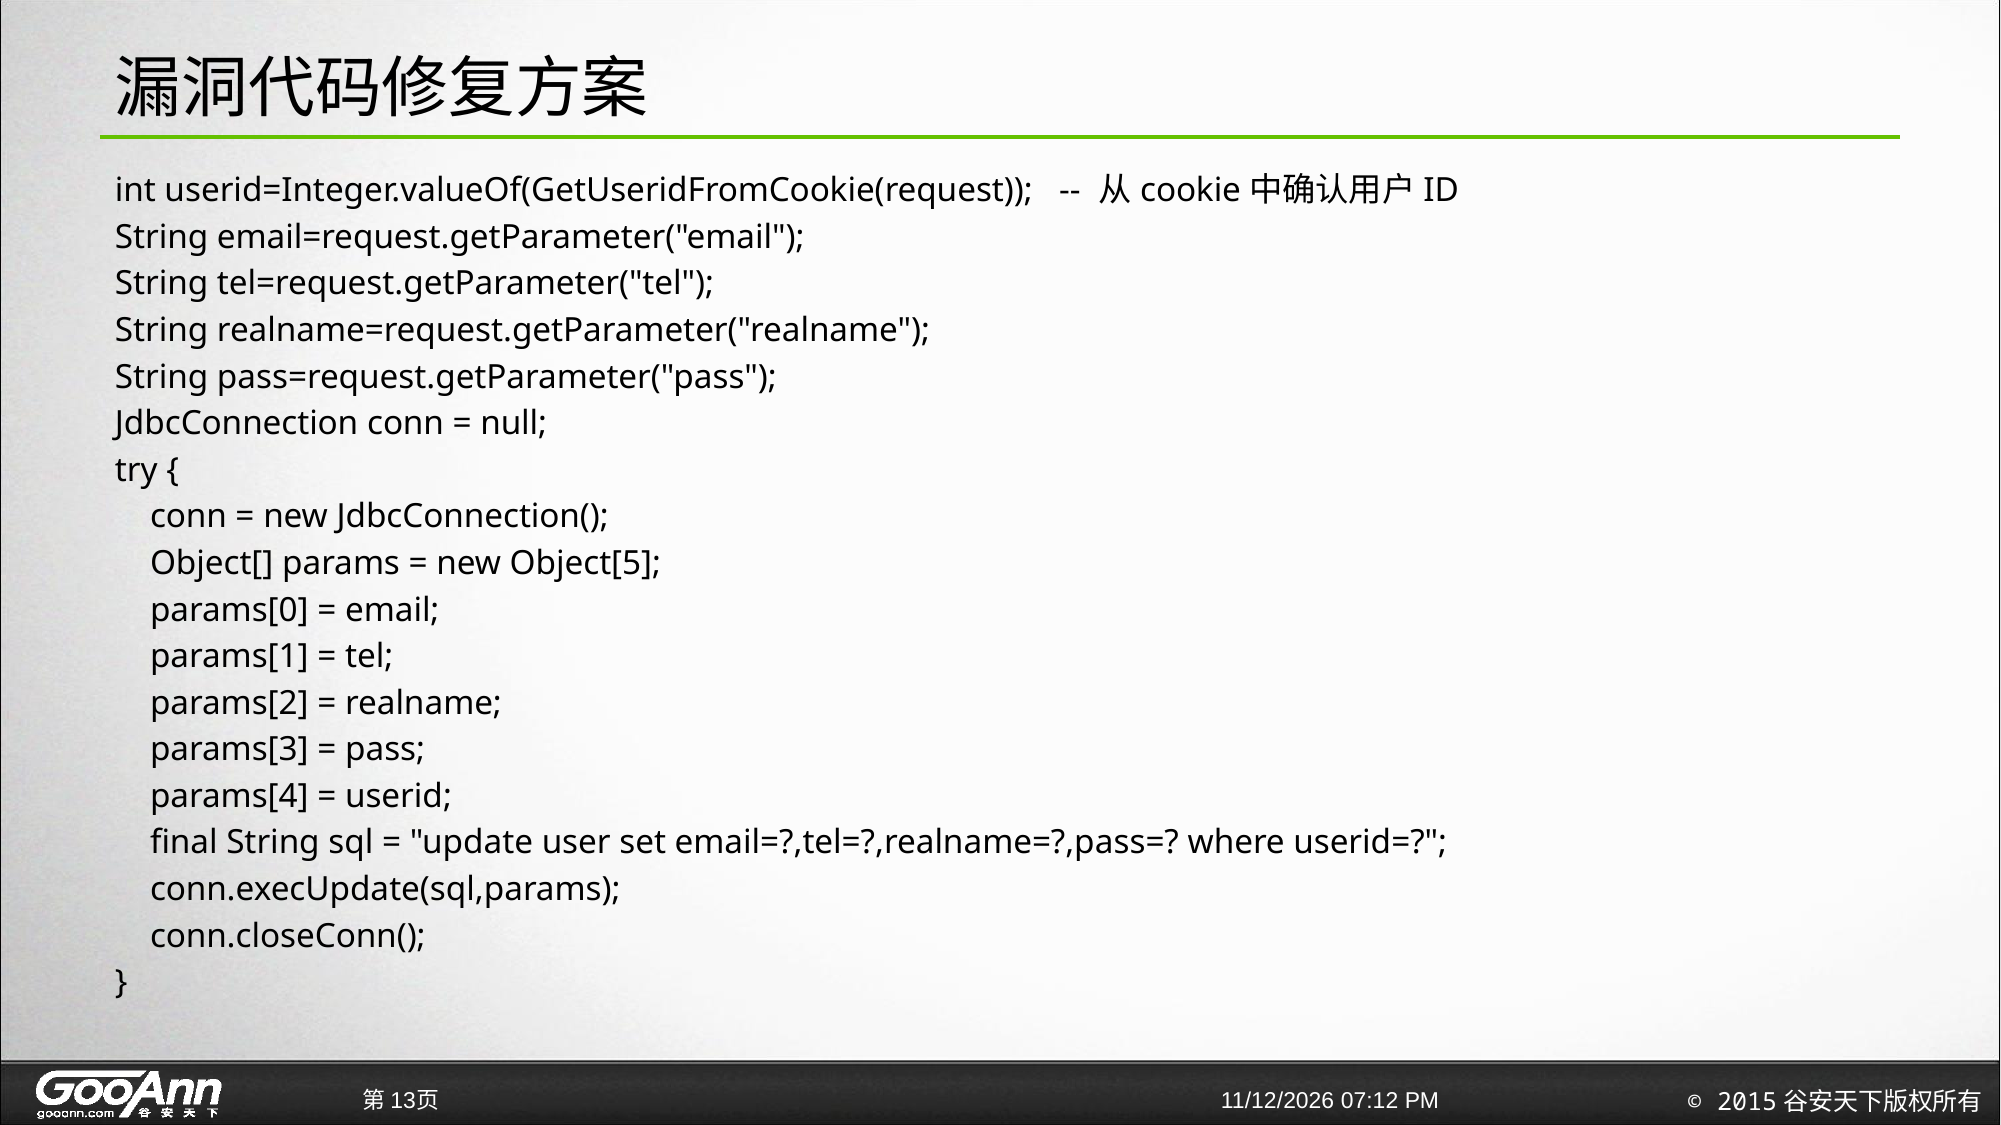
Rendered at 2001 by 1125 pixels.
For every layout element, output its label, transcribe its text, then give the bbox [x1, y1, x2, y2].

list int userid=Integer.valueOf(GetUseridFromCookie(request)); -- 从cookie中确认用户ID String email=request.getParameter("email"); String tel=request.getParameter("tel"); String realname=request.getParameter("realname"); String pass=request.getParameter("pass"); JdbcConnection conn = null; try { conn = new JdbcConnection(); Object[] params = new Object[5]; params[0] = email; params[1] = tel; params[2] = realname; params[3] = pass; params[4] = userid; final String sql = "update user set email=?,tel=?,realname=?,pass=? where userid=?"; conn.execUpdate(sql,params); conn.closeConn(); } [99, 160, 1900, 1005]
title 漏洞代码修复方案 [99, 45, 1900, 126]
picture [0, 0, 2001, 1125]
